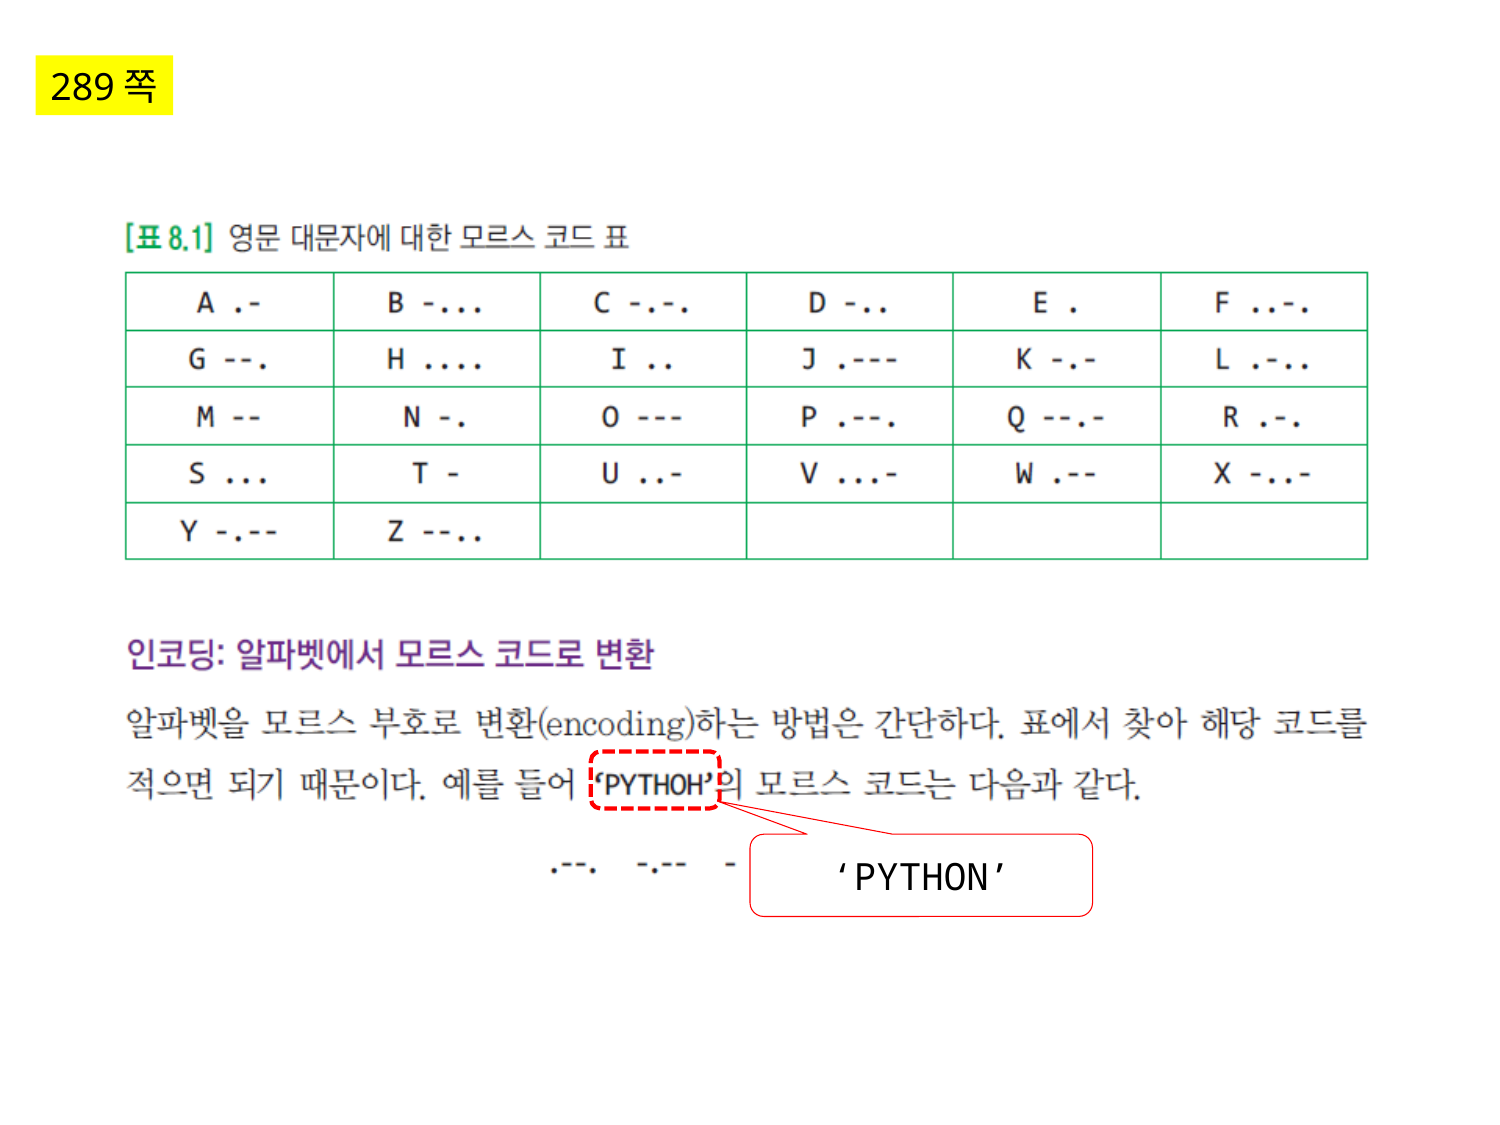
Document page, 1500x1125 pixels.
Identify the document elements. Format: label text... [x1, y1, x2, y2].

text_box 289쪽 [35, 55, 174, 116]
picture [105, 211, 1395, 914]
